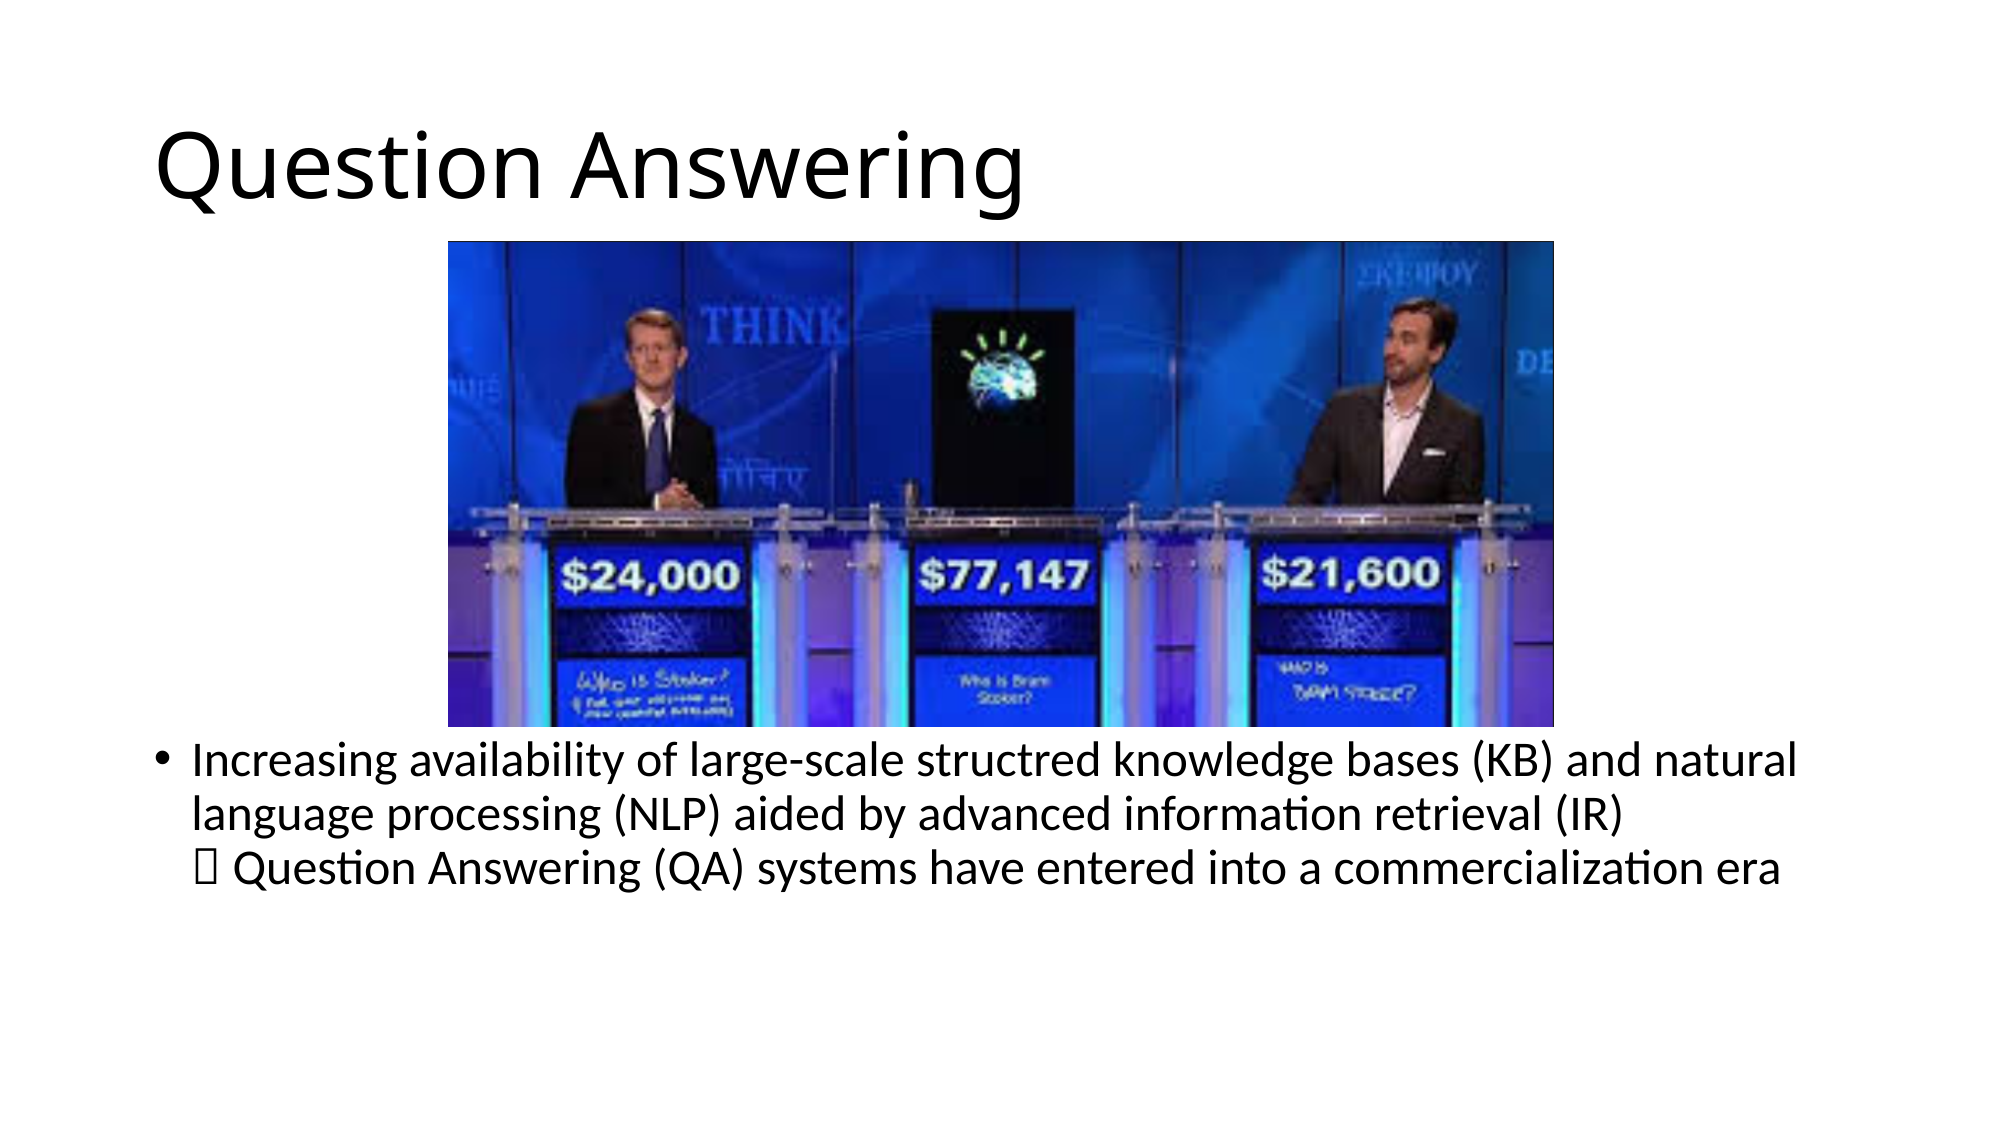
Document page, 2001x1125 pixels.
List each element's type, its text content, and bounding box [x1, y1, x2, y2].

list Increasing availability of large-scale structred knowledge bases (KB) and natural language processing (NLP) aided by advanced information retrieval (IR)  Question Answering (QA) systems have entered into a commercialization era [138, 726, 1864, 1068]
picture [448, 241, 1554, 727]
title Question Answering [138, 60, 1864, 278]
